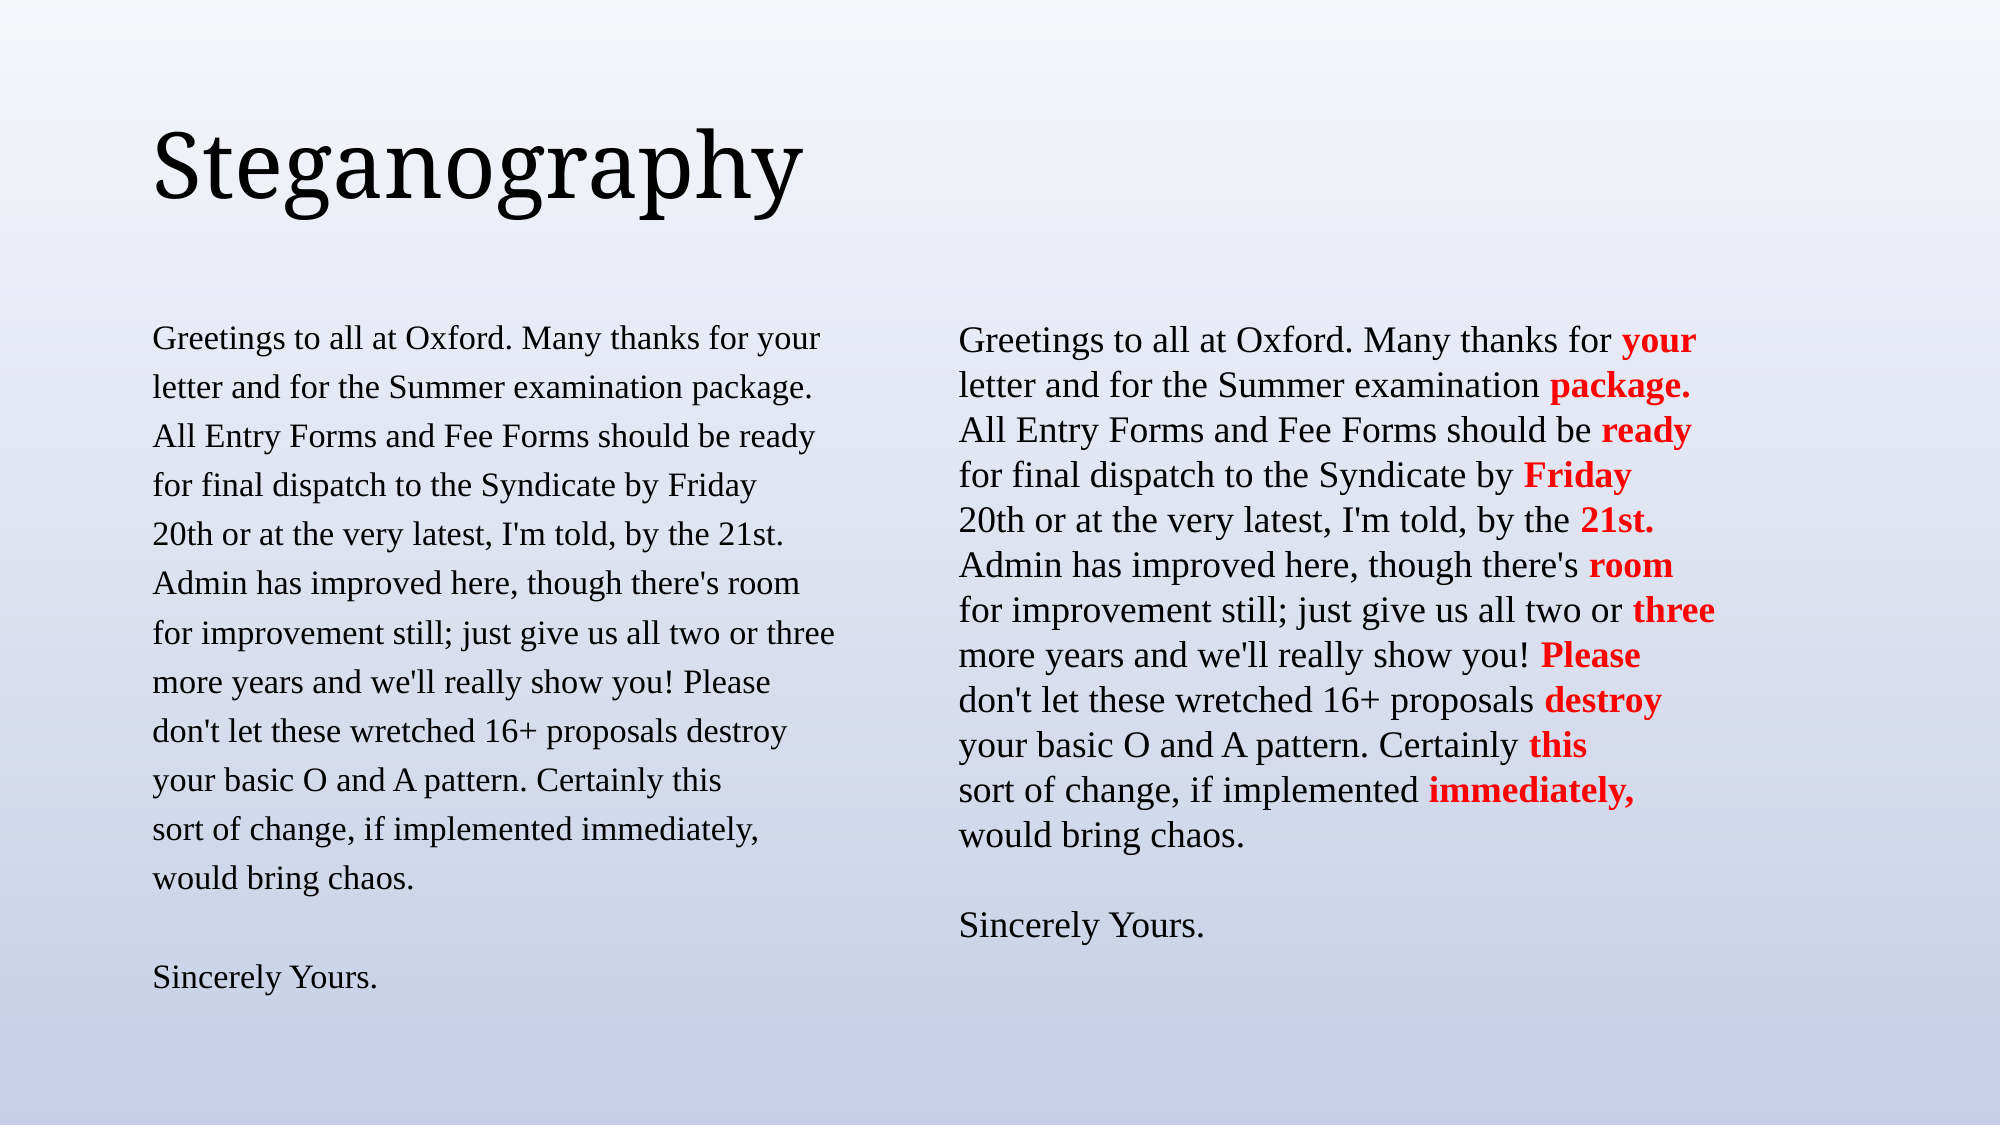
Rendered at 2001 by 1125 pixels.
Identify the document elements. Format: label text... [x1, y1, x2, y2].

title Steganography [137, 59, 1863, 278]
text_box Greetings to all at Oxford. Many thanks for your letter and for the Summer examination package. All Entry Forms and Fee Forms should be ready for final dispatch to the Syndicate by Friday 20th or at the very latest, I'm told, by the 21st. Admin has improved here, though there's room for improvement still; just give us all two or three more years and we'll really show you! Please don't let these wretched 16+ proposals destroy your basic O and A pattern. Certainly this sort of change, if implemented immediately, would bring chaos. Sincerely Yours. [943, 307, 1785, 998]
list Greetings to all at Oxford. Many thanks for your letter and for the Summer examination package. All Entry Forms and Fee Forms should be ready for final dispatch to the Syndicate by Friday 20th or at the very latest, I'm told, by the 21st. Admin has improved here, though there's room for improvement still; just give us all two or three more years and we'll really show you! Please don't let these wretched 16+ proposals destroy your basic O and A pattern. Certainly this sort of change, if implemented immediately, would bring chaos. Sincerely Yours. [137, 299, 905, 1014]
